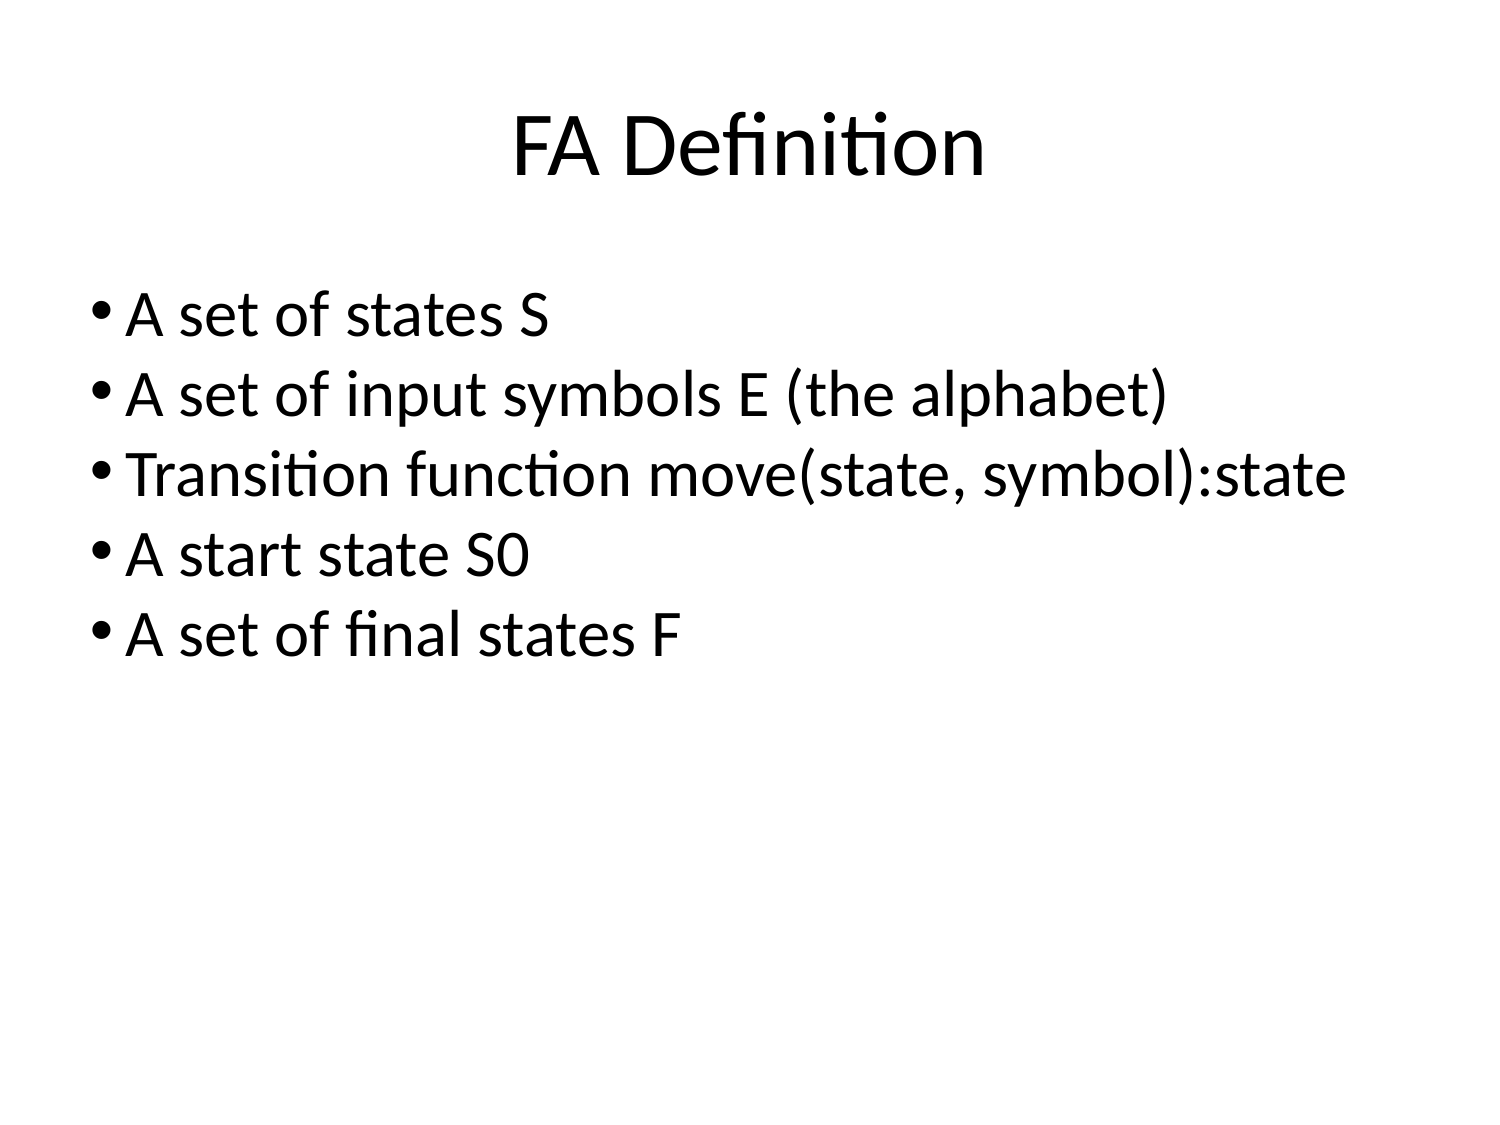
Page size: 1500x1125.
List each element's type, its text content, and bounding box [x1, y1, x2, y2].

text_box A set of states S A set of input symbols E (the alphabet) Transition function move(state, symbol):state A start state S0 A set of final states F [74, 262, 1425, 1005]
text_box FA Definition [74, 45, 1425, 233]
